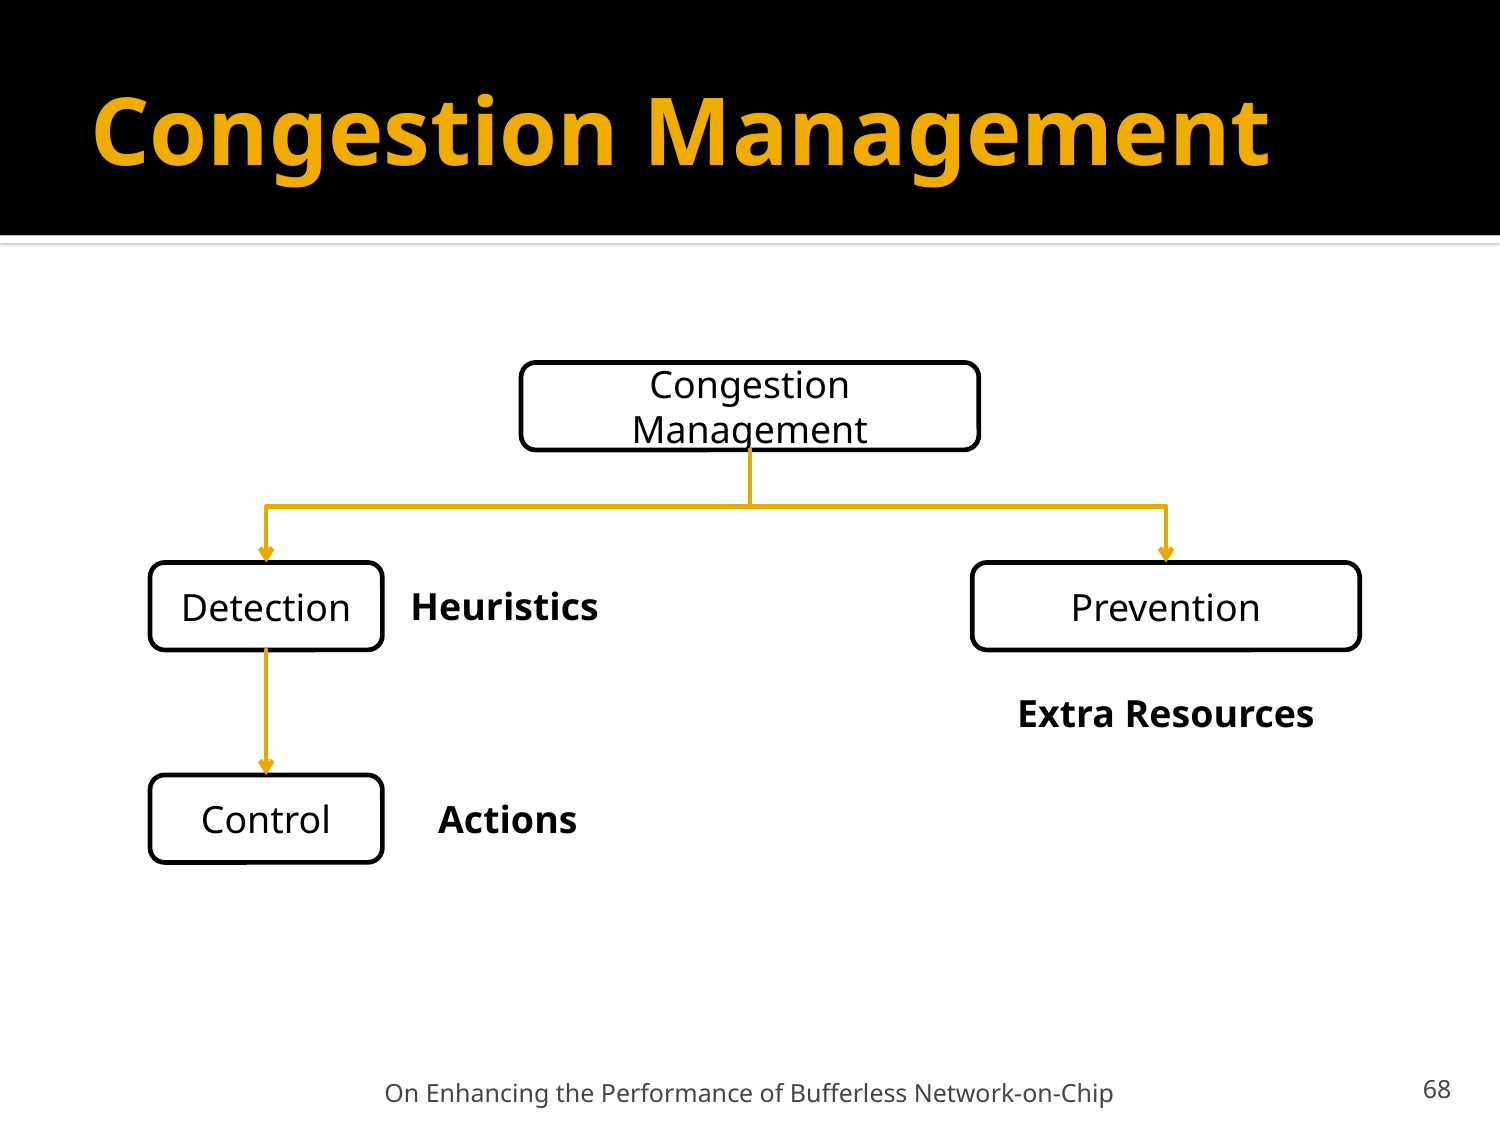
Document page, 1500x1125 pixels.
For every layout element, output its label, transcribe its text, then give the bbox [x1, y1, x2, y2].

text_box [451, 264, 565, 749]
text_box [901, 298, 1015, 715]
text_box Congestion Management [569, 358, 896, 454]
text_box Detection [146, 558, 387, 654]
text_box Control [146, 770, 387, 867]
slide_number 68 [1345, 1062, 1467, 1108]
text_box Actions [423, 788, 593, 849]
footer On Enhancing the Performance of Bufferless Network-on-Chip [298, 1062, 1202, 1108]
text_box Extra Resources [1002, 682, 1330, 742]
text_box Heuristics [569, 575, 624, 636]
text_box Heuristics [395, 575, 446, 636]
title Congestion Management [75, 25, 1425, 231]
text_box Prevention [1019, 558, 1364, 654]
